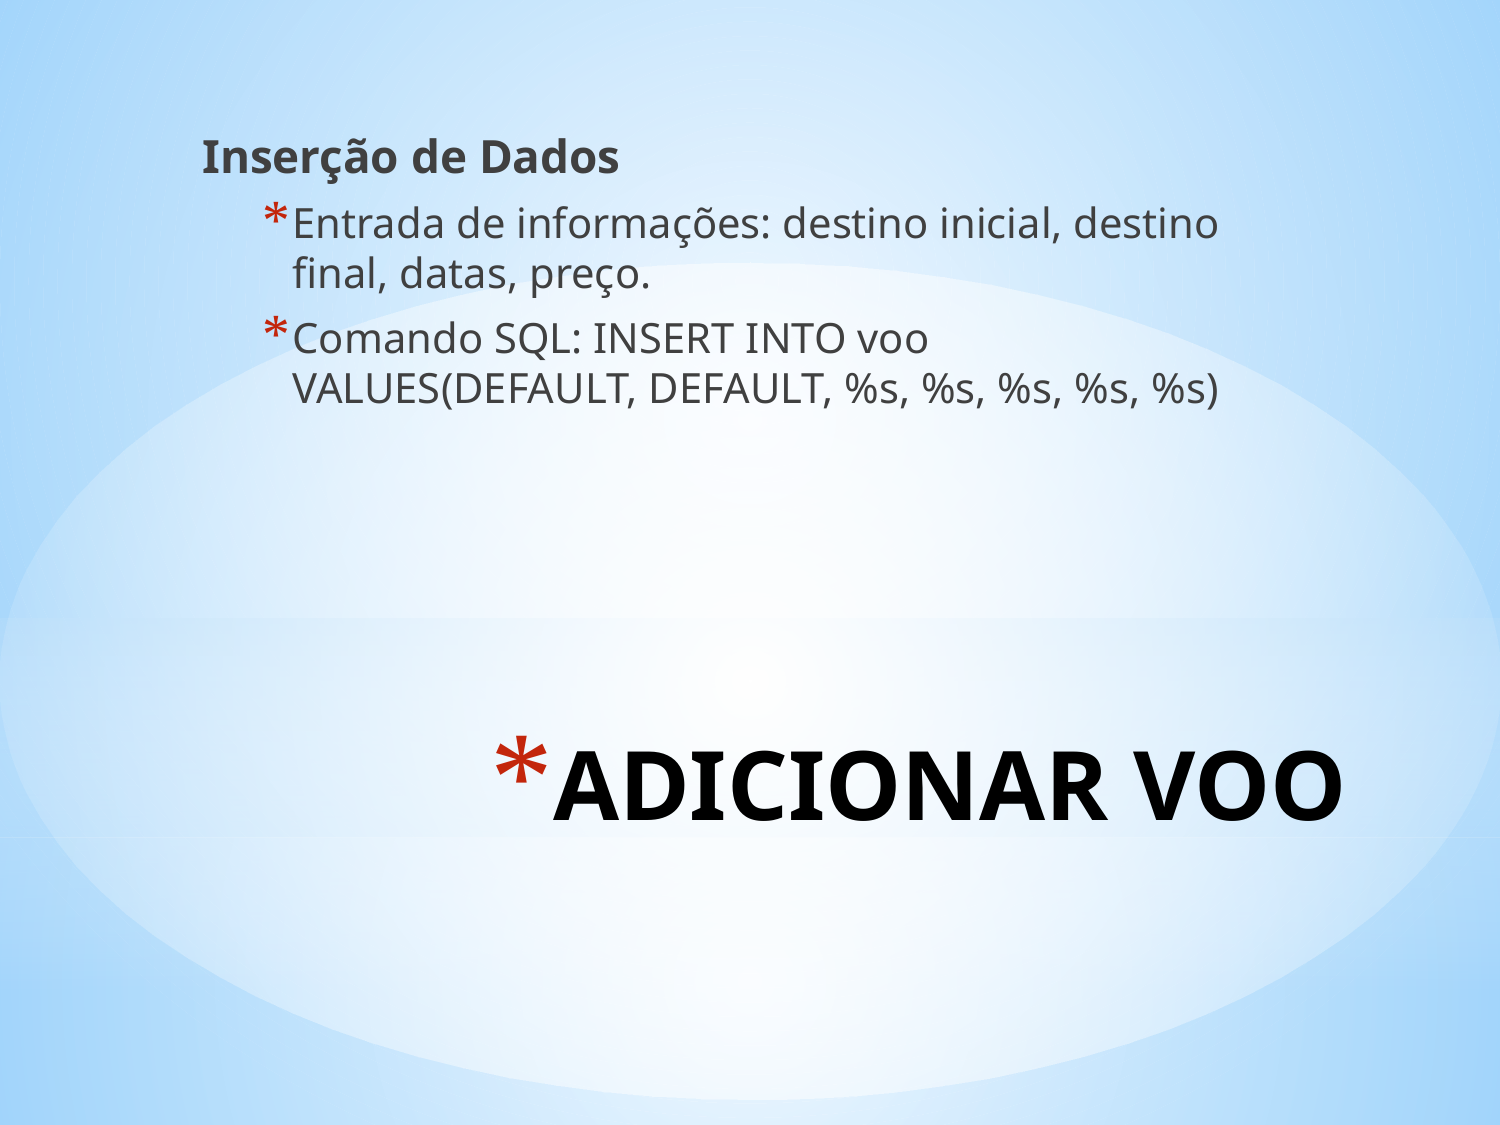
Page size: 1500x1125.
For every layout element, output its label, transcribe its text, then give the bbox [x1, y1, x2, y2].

title ADICIONAR VOO [294, 717, 1363, 905]
list Inserção de Dados Entrada de informações: destino inicial, destino final, datas, preço. Comando SQL: INSERT INTO voo VALUES(DEFAULT, DEFAULT, %s, %s, %s, %s, %s) [187, 120, 1238, 690]
